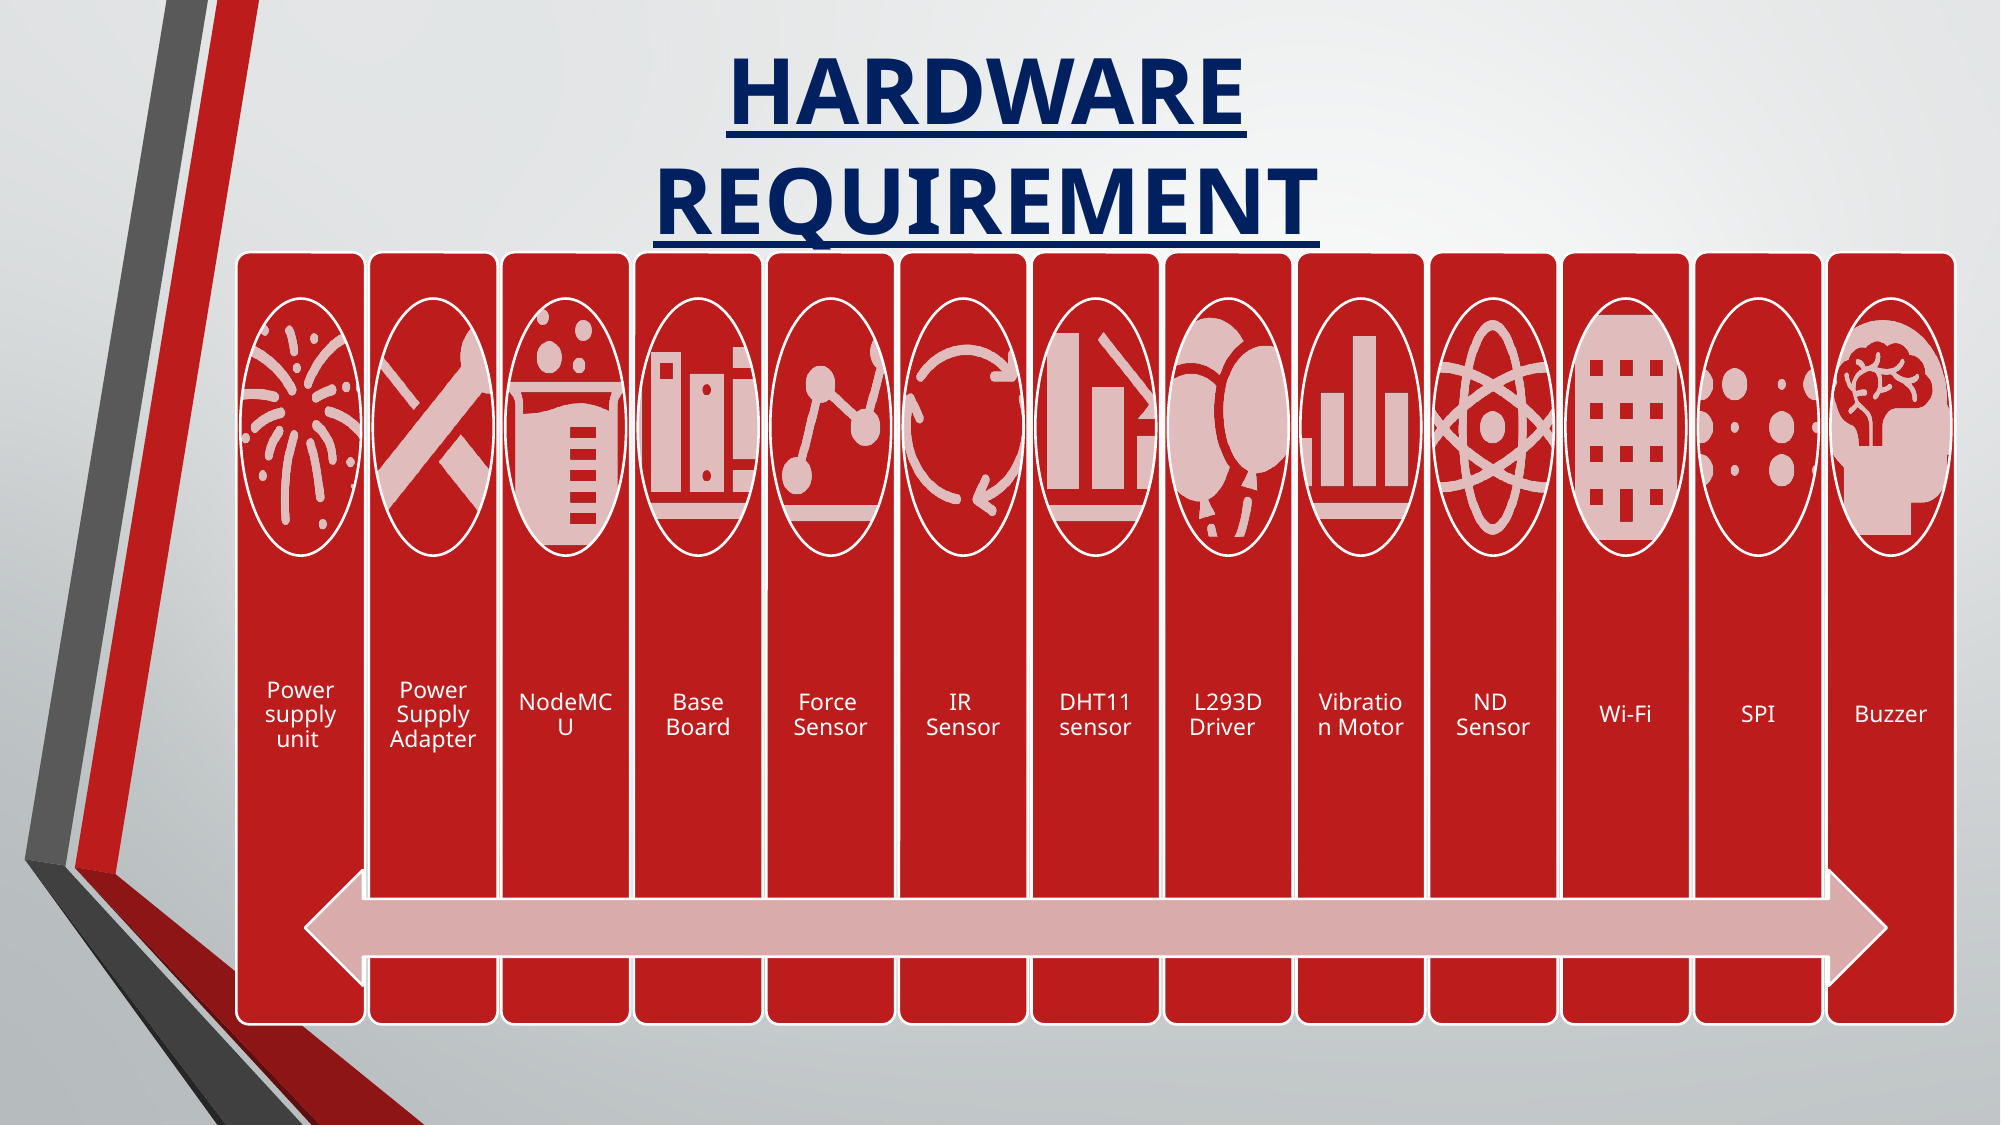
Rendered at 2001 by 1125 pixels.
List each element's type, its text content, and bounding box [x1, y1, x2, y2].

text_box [235, 251, 1956, 1025]
text_box HARDWARE REQUIREMENT [376, 25, 1597, 251]
